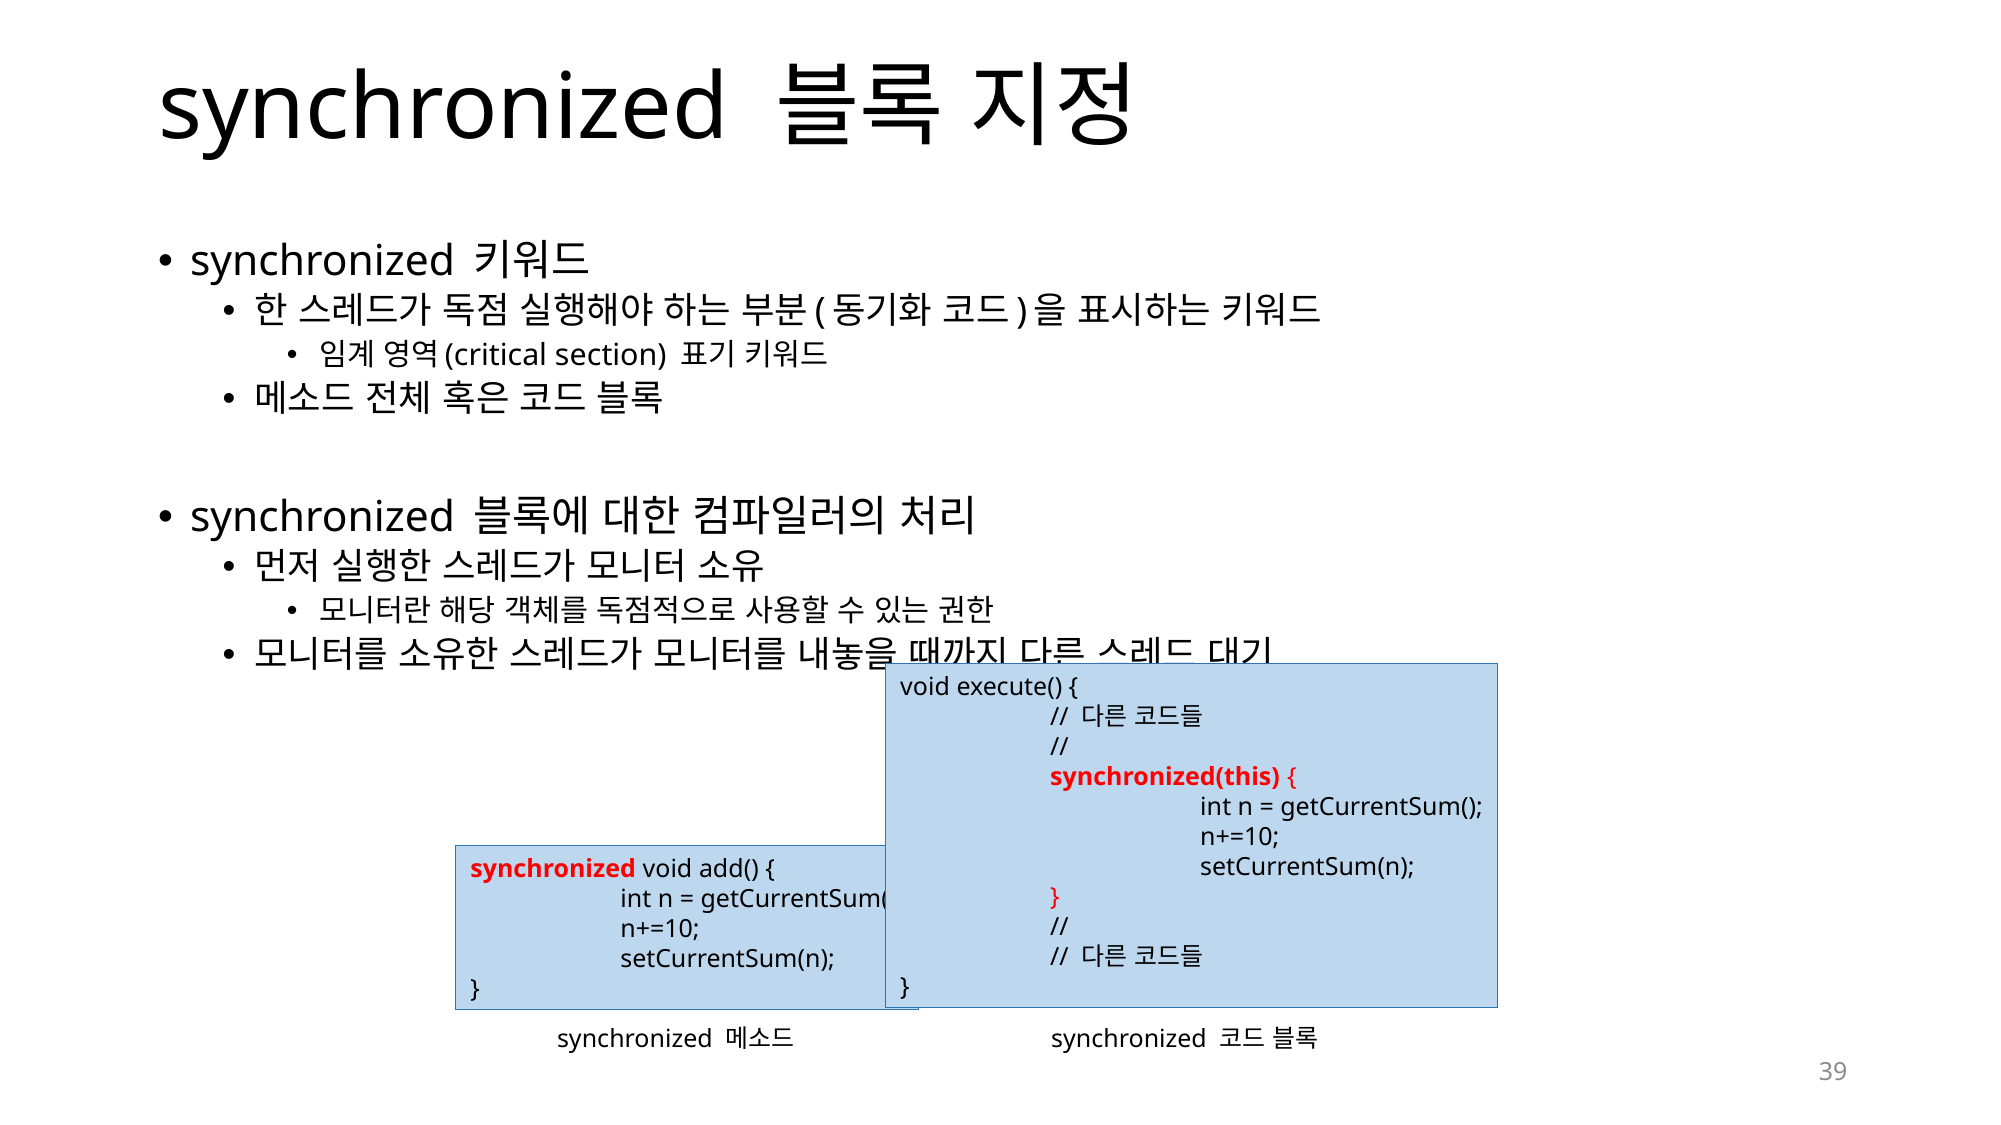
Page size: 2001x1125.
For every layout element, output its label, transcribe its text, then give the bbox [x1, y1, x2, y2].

text_box synchronized void add() { int n = getCurrentSum(); n+=10; setCurrentSum(n); } [455, 845, 919, 1010]
slide_number 39 [1412, 1042, 1863, 1103]
list synchronized 키워드 한 스레드가 독점 실행해야 하는 부분(동기화 코드)을 표시하는 키워드 임계 영역(critical section) 표기 키워드 메소드 전체 혹은 코드 블록 synchronized 블록에 대한 컴파일러의 처리 먼저 실행한 스레드가 모니터 소유 모니터란 해당 객체를 독점적으로 사용할 수 있는 권한 모니터를 소유한 스레드가 모니터를 내놓을 때까지 다른 스레드 대기 [143, 231, 1869, 685]
text_box synchronized 메소드 [542, 1015, 817, 1060]
text_box void execute() { // 다른 코드들 // synchronized(this) { int n = getCurrentSum(); n+=10; setCurrentSum(n); } // // 다른 코드들 } [885, 663, 1498, 1008]
text_box synchronized 코드 블록 [1036, 1015, 1341, 1060]
title synchronized 블록 지정 [143, 0, 1869, 218]
